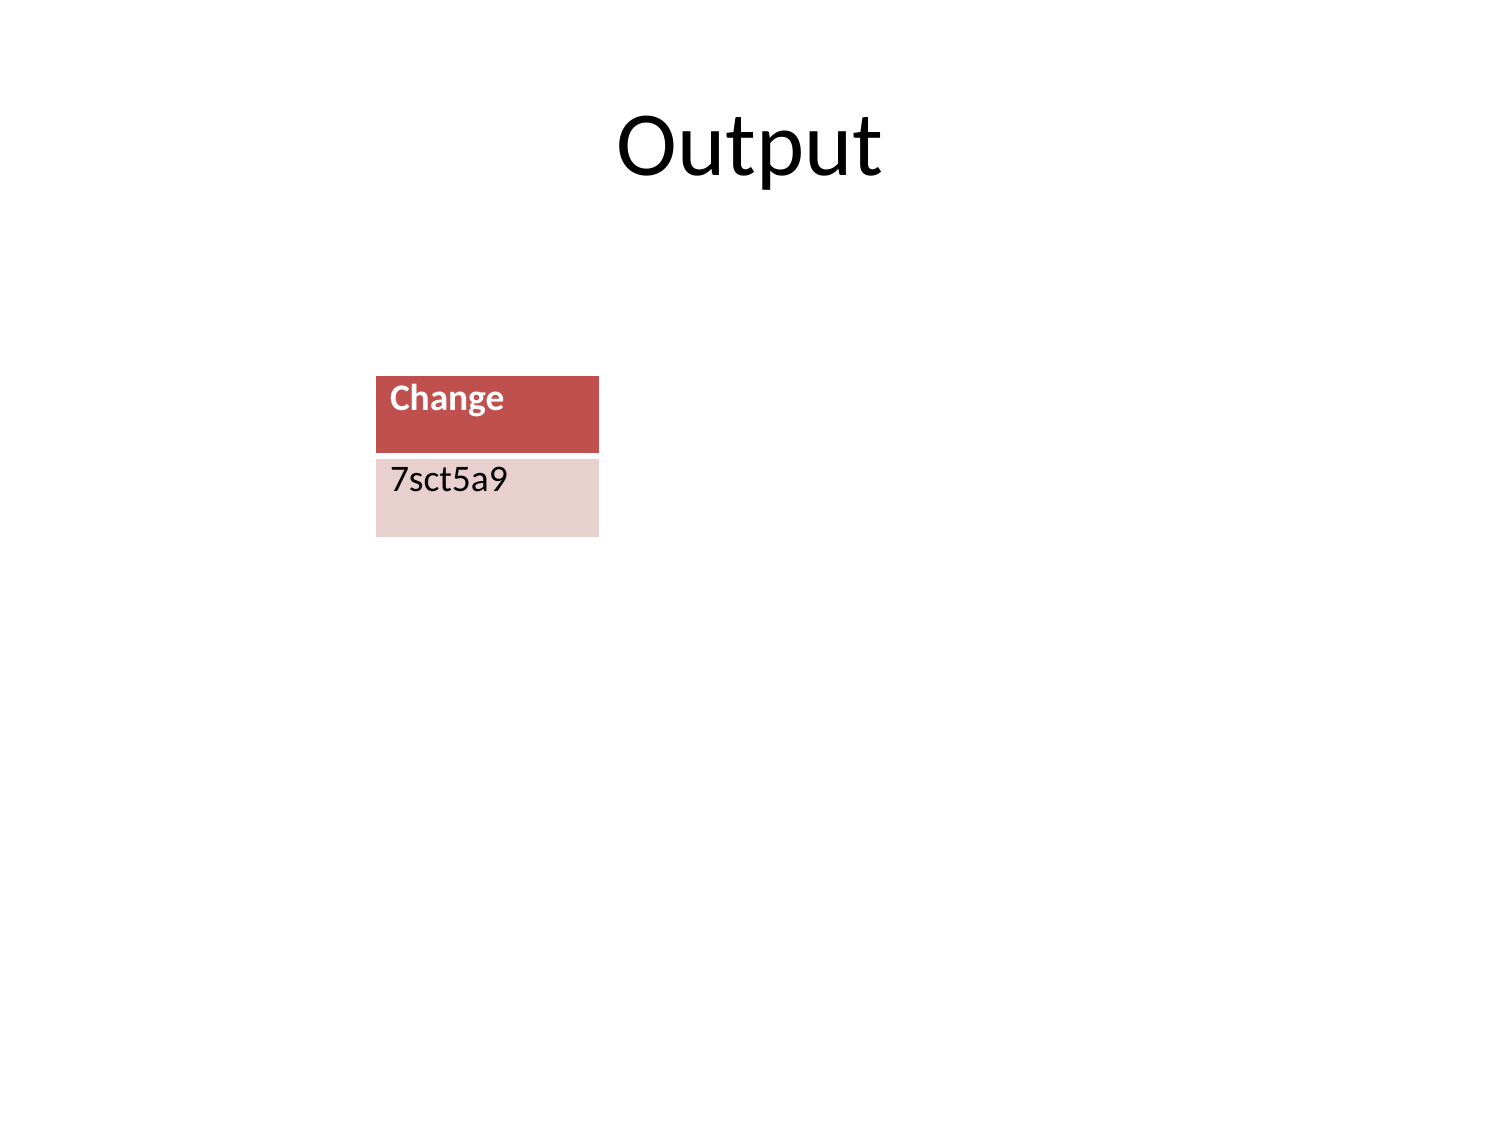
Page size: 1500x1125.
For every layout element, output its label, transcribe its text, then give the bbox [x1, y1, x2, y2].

table_header Change [376, 376, 599, 453]
title Output [75, 45, 1425, 233]
table_cell 7sct5a9 [376, 459, 599, 537]
